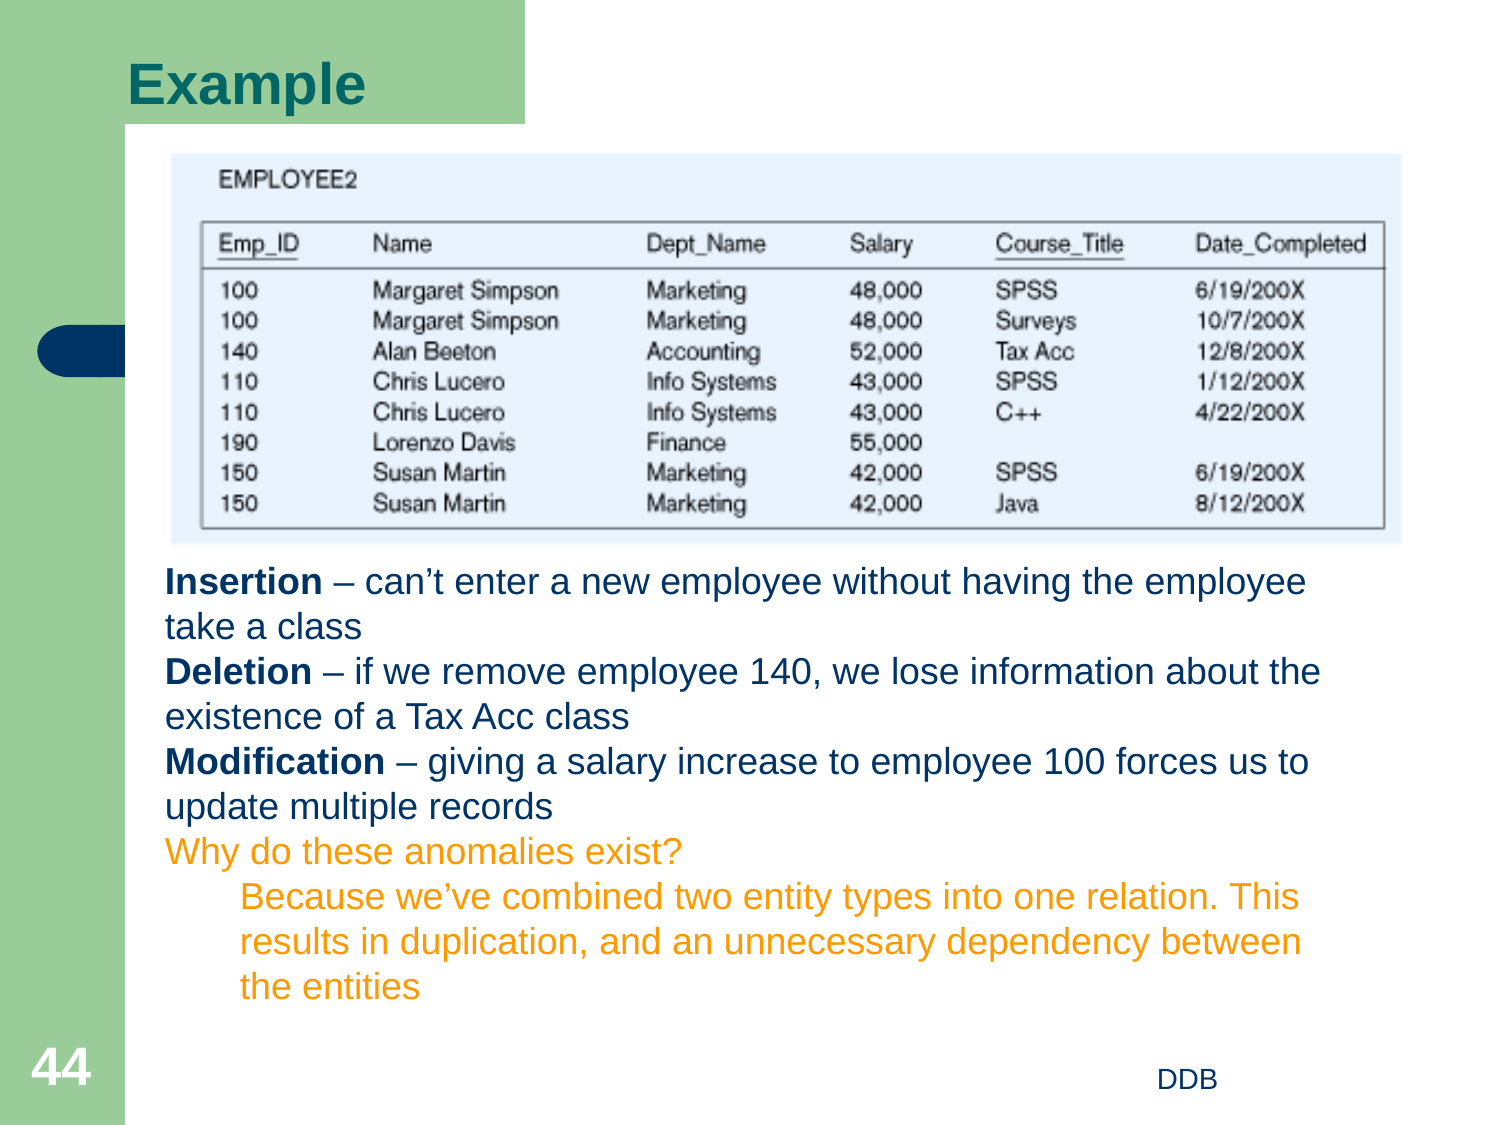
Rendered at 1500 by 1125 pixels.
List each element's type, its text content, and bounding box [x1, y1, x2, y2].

slide_number 44 [13, 1023, 111, 1105]
footer DDB [949, 1024, 1426, 1104]
picture [124, 124, 1451, 572]
title Example [112, 0, 1388, 125]
text_box Insertion – can’t enter a new employee without having the employee take a class Deletion – if we remove employee 140, we lose information about the existence of a Tax Acc class Modification – giving a salary increase to employee 100 forces us to update multiple records Why do these anomalies exist? Because we’ve combined two entity types into one relation. This results in duplication, and an unnecessary dependency between the entities [149, 580, 1363, 1060]
